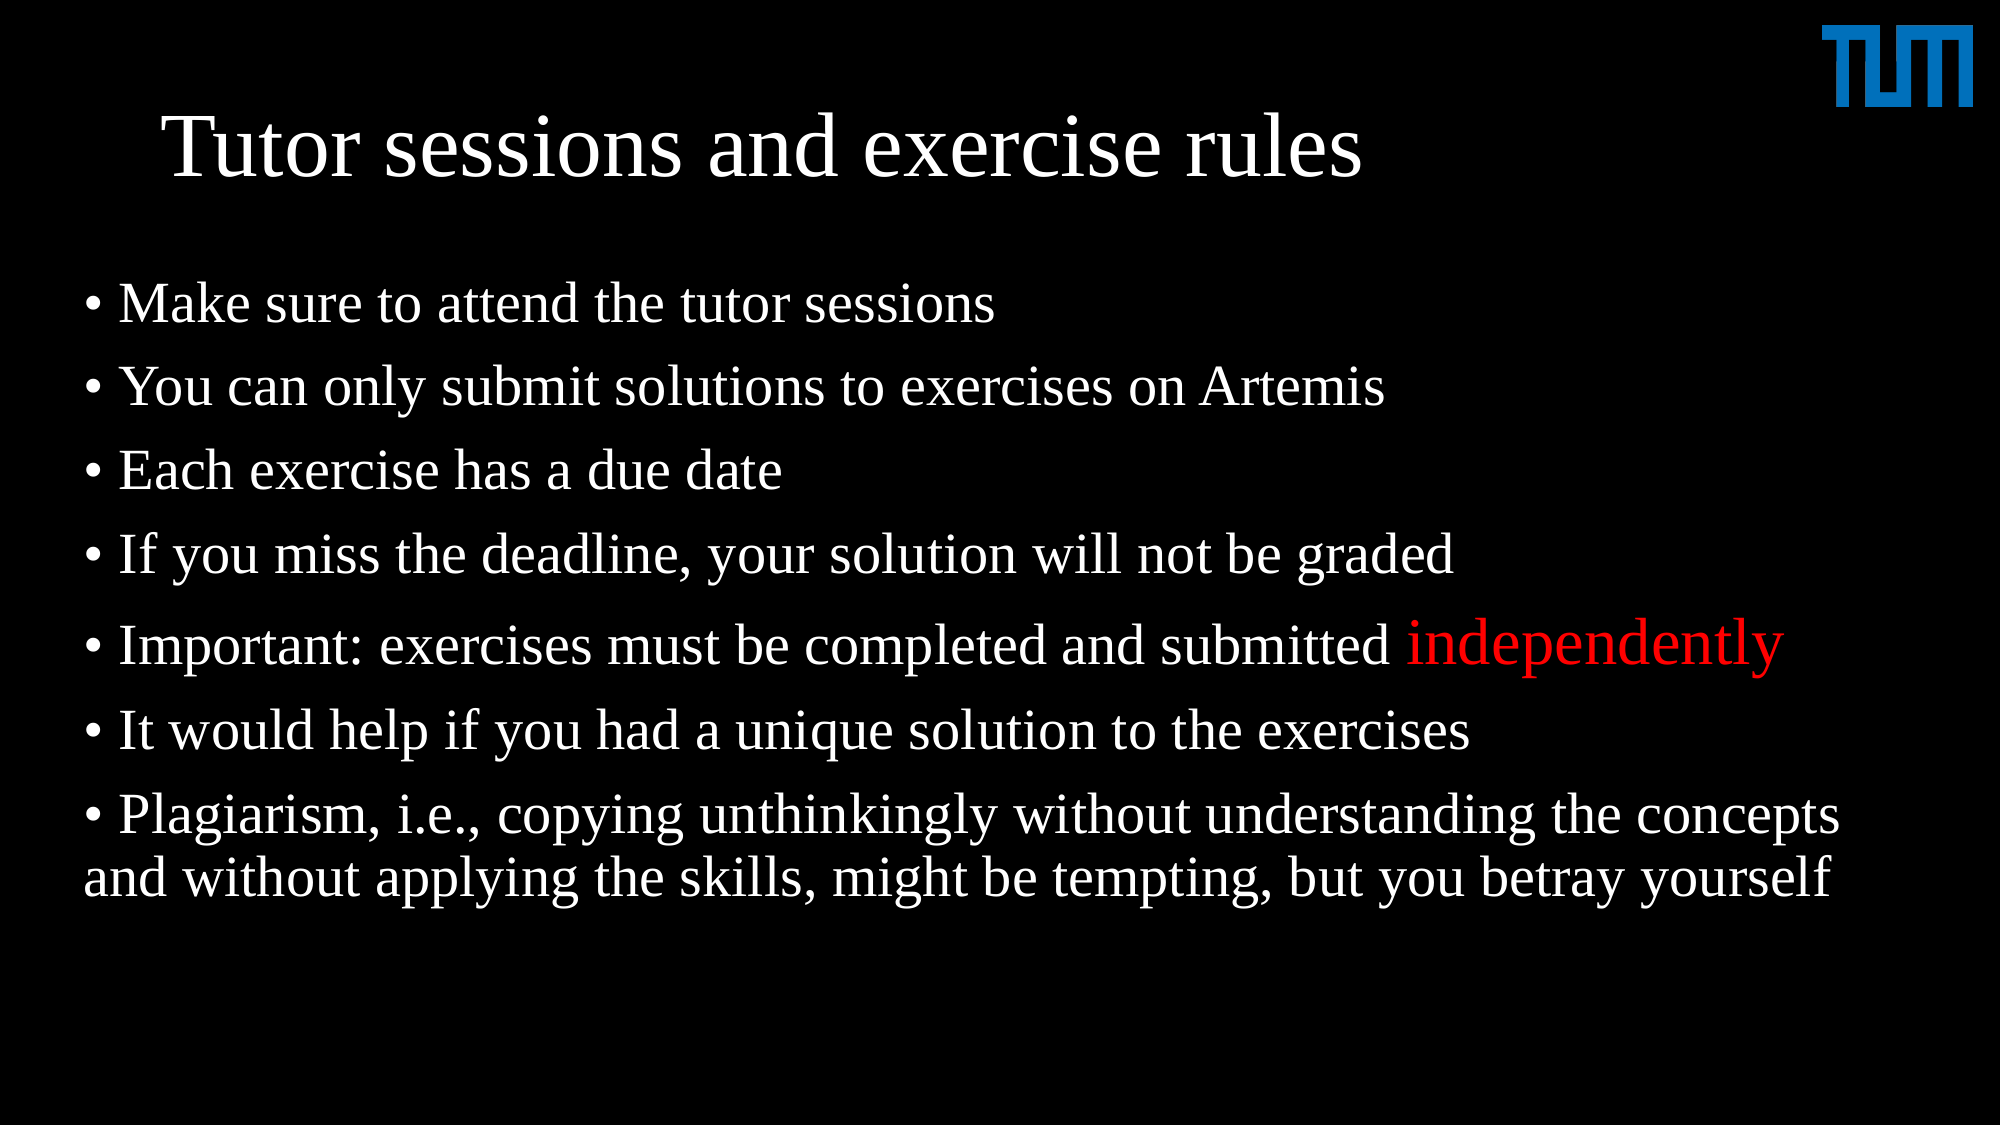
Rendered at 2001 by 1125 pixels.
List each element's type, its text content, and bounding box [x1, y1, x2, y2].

list • Make sure to attend the tutor sessions • You can only submit solutions to exercises on Artemis • Each exercise has a due date • If you miss the deadline, your solution will not be graded • Important: exercises must be completed and submitted independently • It would help if you had a unique solution to the exercises • Plagiarism, i.e., copying unthinkingly without understanding the concepts and without applying the skills, might be tempting, but you betray yourself [68, 264, 1947, 979]
title Tutor sessions and exercise rules [145, 38, 1871, 256]
picture [1822, 25, 1973, 107]
